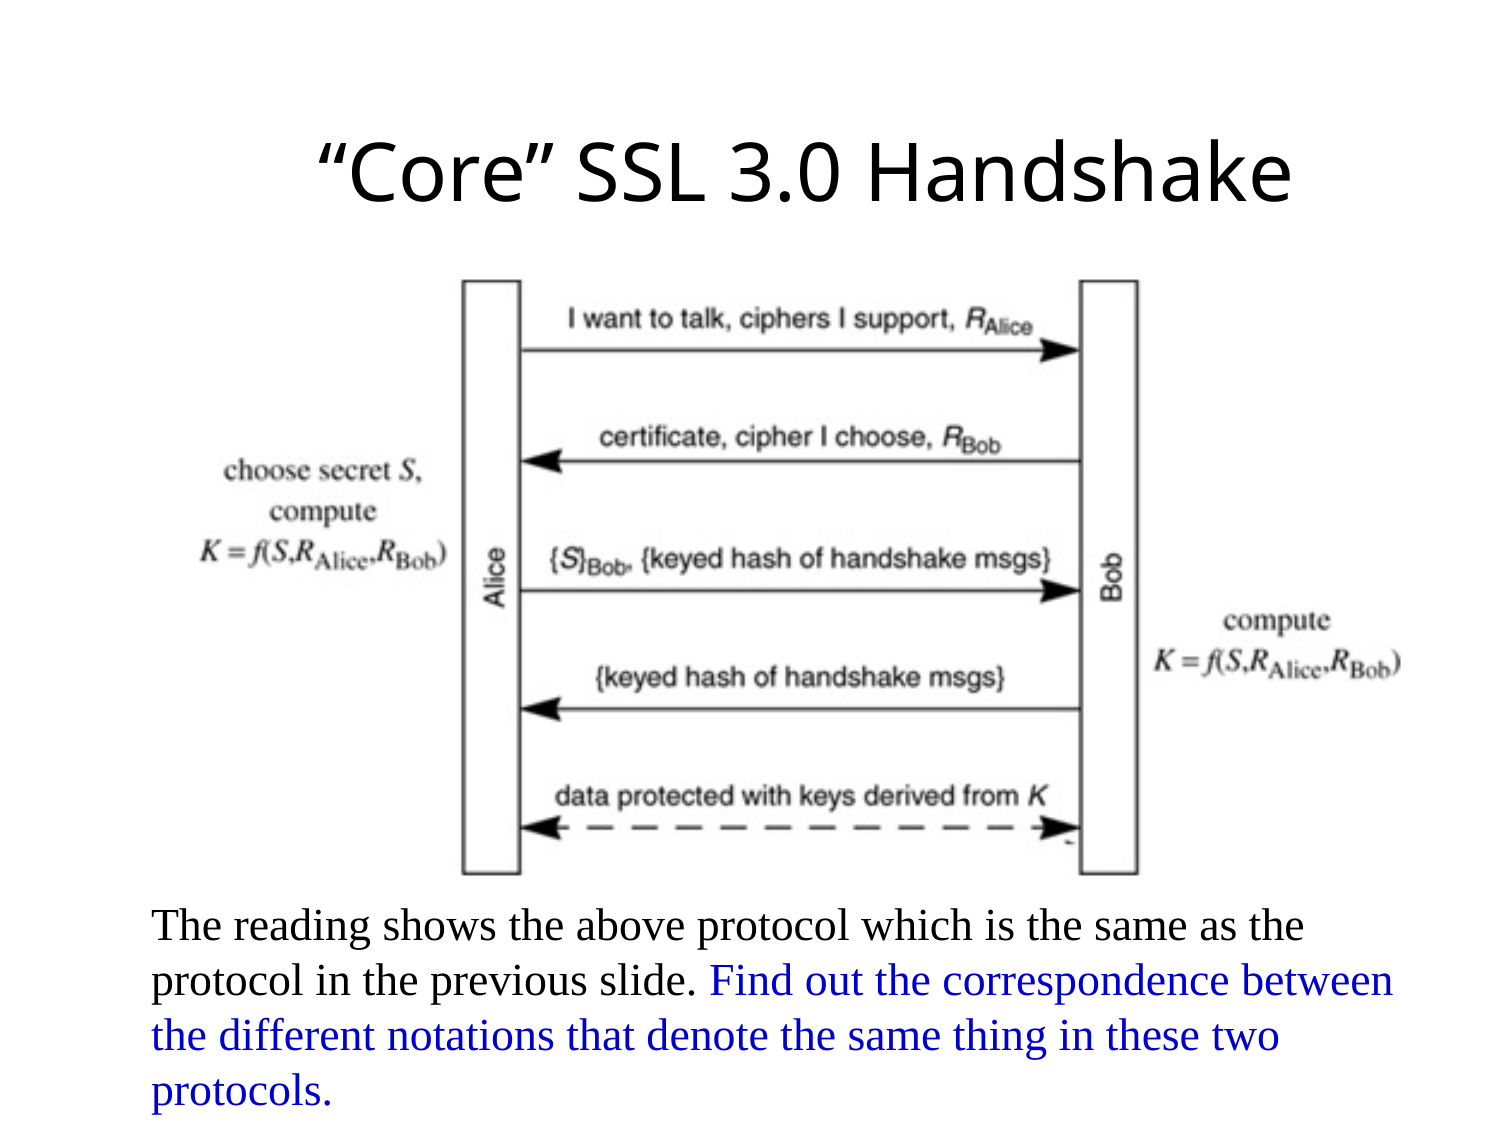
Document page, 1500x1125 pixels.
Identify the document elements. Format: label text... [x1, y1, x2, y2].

text_box The reading shows the above protocol which is the same as the protocol in the previous slide. Find out the correspondence between the different notations that denote the same thing in these two protocols. [136, 887, 1449, 1123]
picture [174, 271, 1426, 901]
title “Core” SSL 3.0 Handshake [162, 75, 1450, 263]
